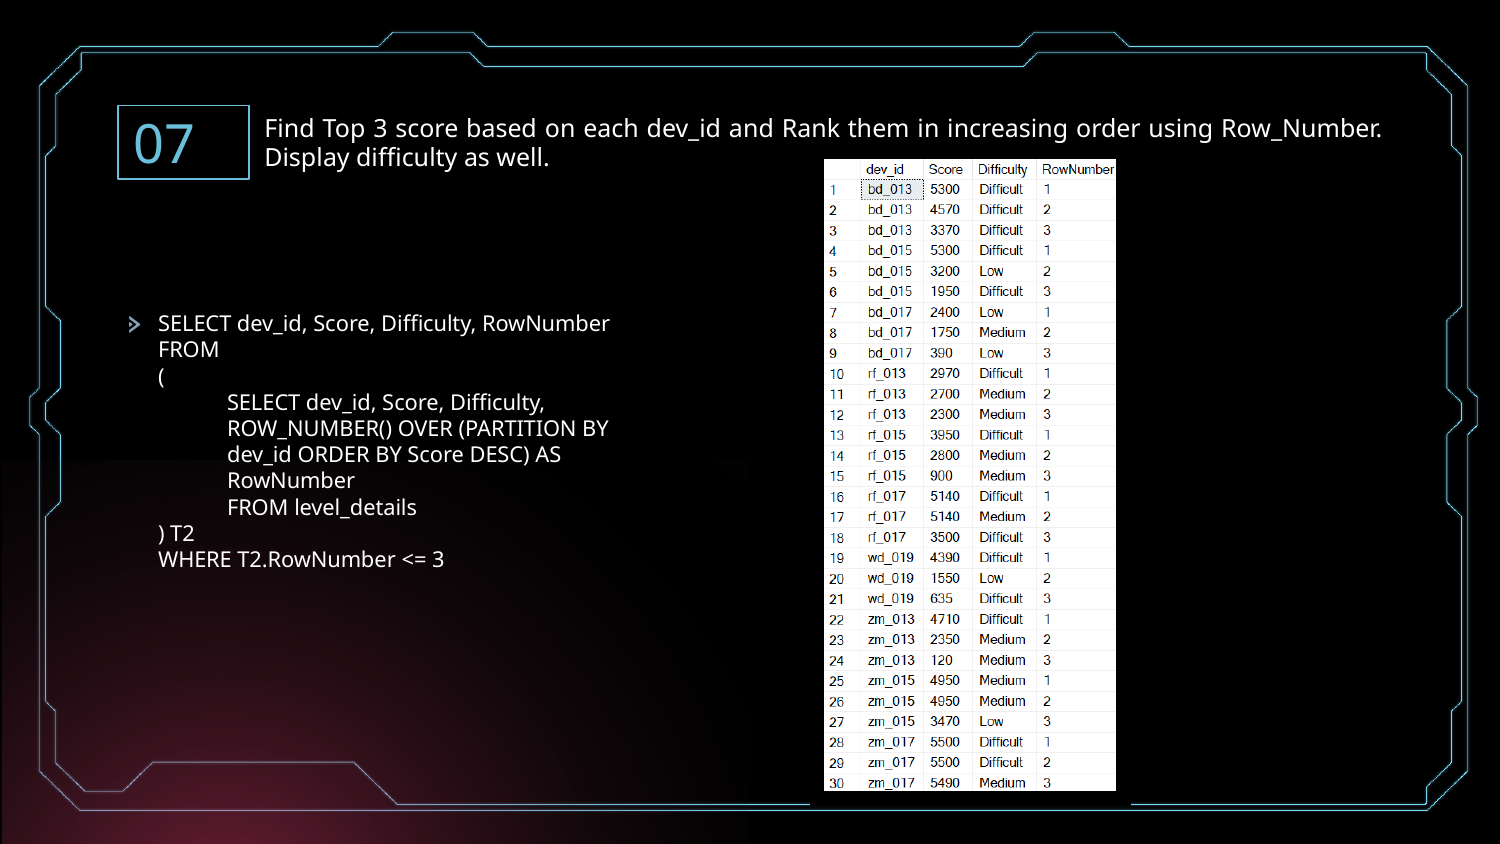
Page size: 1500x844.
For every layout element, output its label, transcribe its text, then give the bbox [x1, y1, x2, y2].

list SELECT dev_id, Score, Difficulty, RowNumber FROM ( SELECT dev_id, Score, Difficulty, ROW_NUMBER() OVER (PARTITION BY dev_id ORDER BY Score DESC) AS RowNumber FROM level_details ) T2 WHERE T2.RowNumber <= 3 [118, 294, 714, 691]
text_box 07 [118, 105, 250, 179]
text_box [128, 315, 141, 333]
title Find Top 3 score based on each dev_id and Rank them in increasing order using Row_Number. Display difficulty as well. [249, 97, 1400, 179]
picture [0, 0, 1500, 844]
